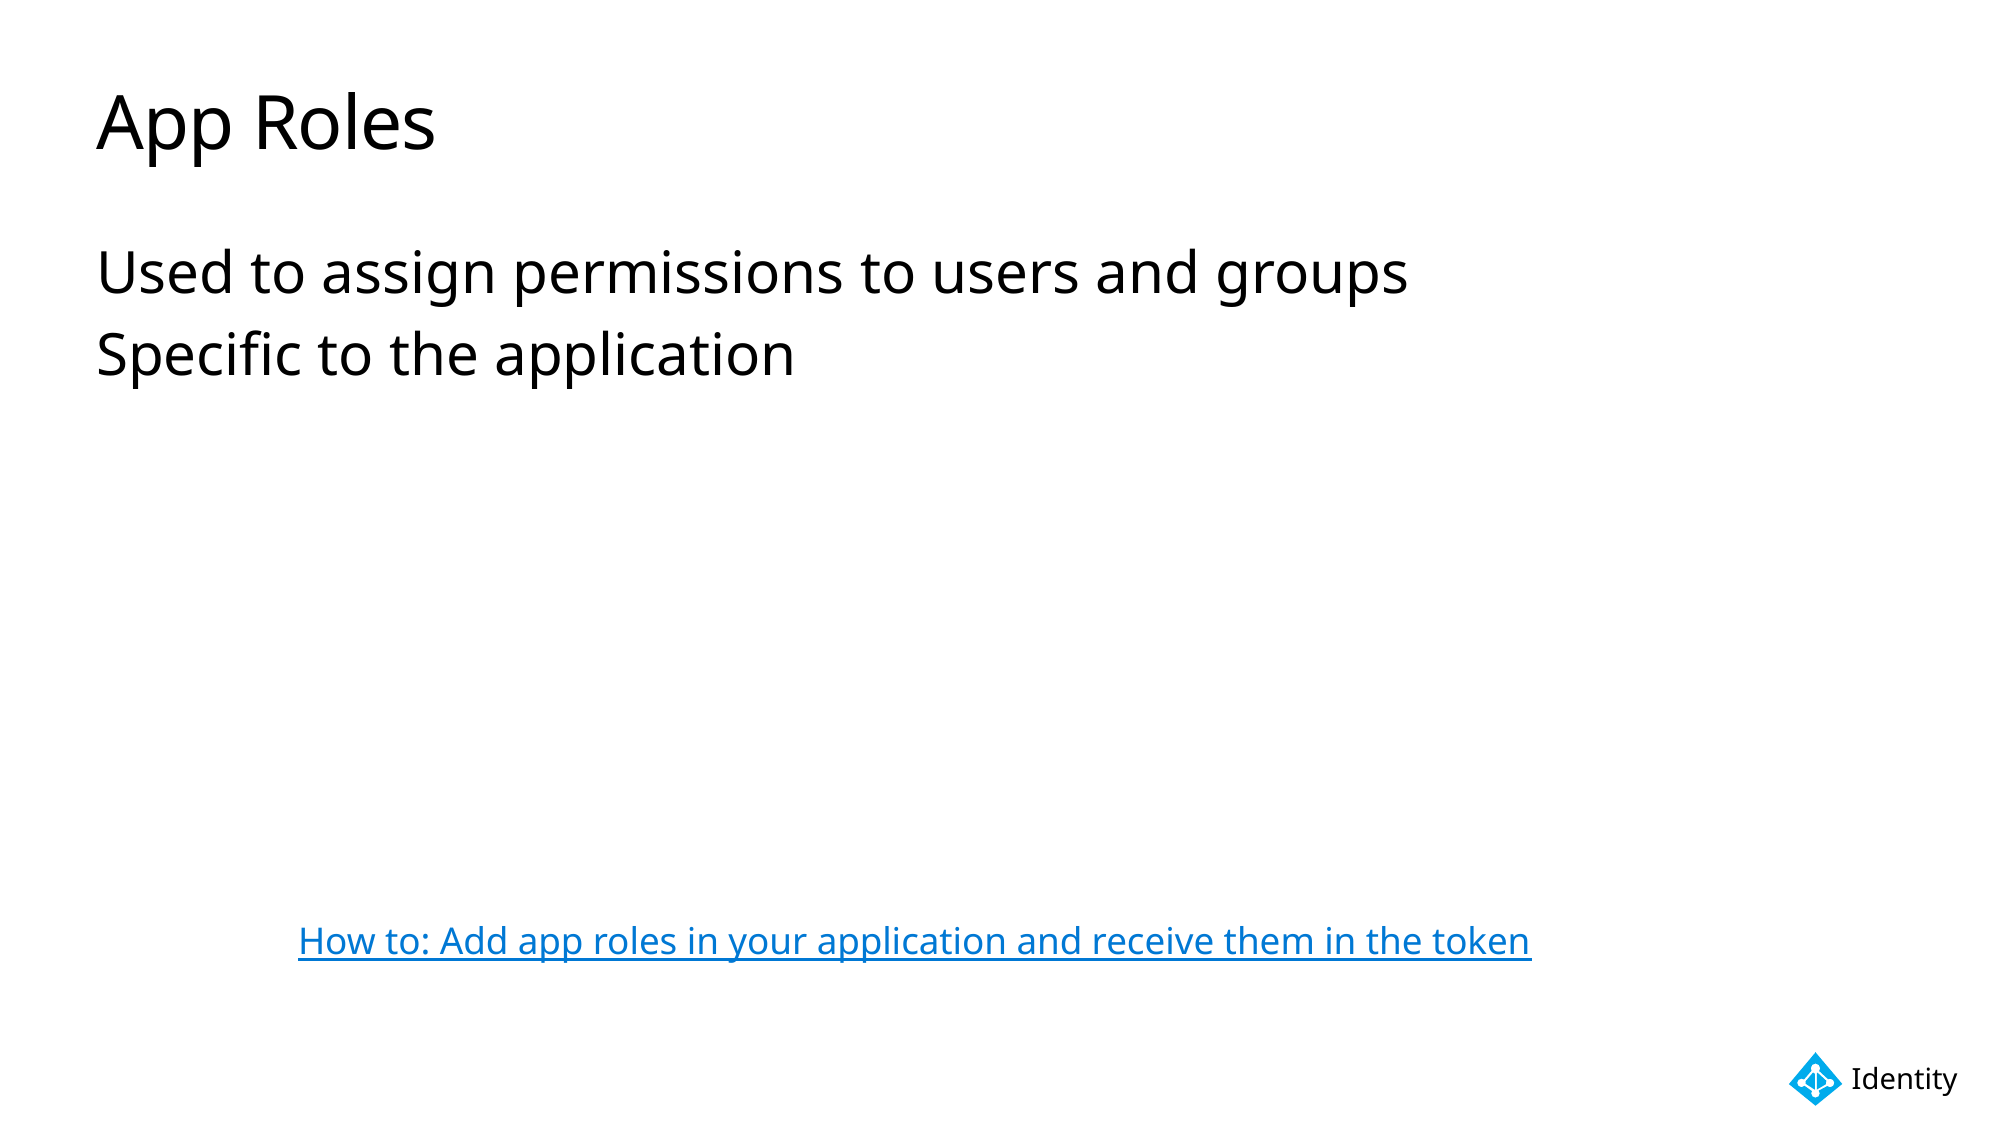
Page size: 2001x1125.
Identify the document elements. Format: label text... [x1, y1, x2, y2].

list Used to assign permissions to users and groups Specific to the application [96, 235, 1904, 476]
title App Roles [96, 75, 1904, 166]
text_box How to: Add app roles in your application and receive them in the token [283, 910, 1547, 976]
